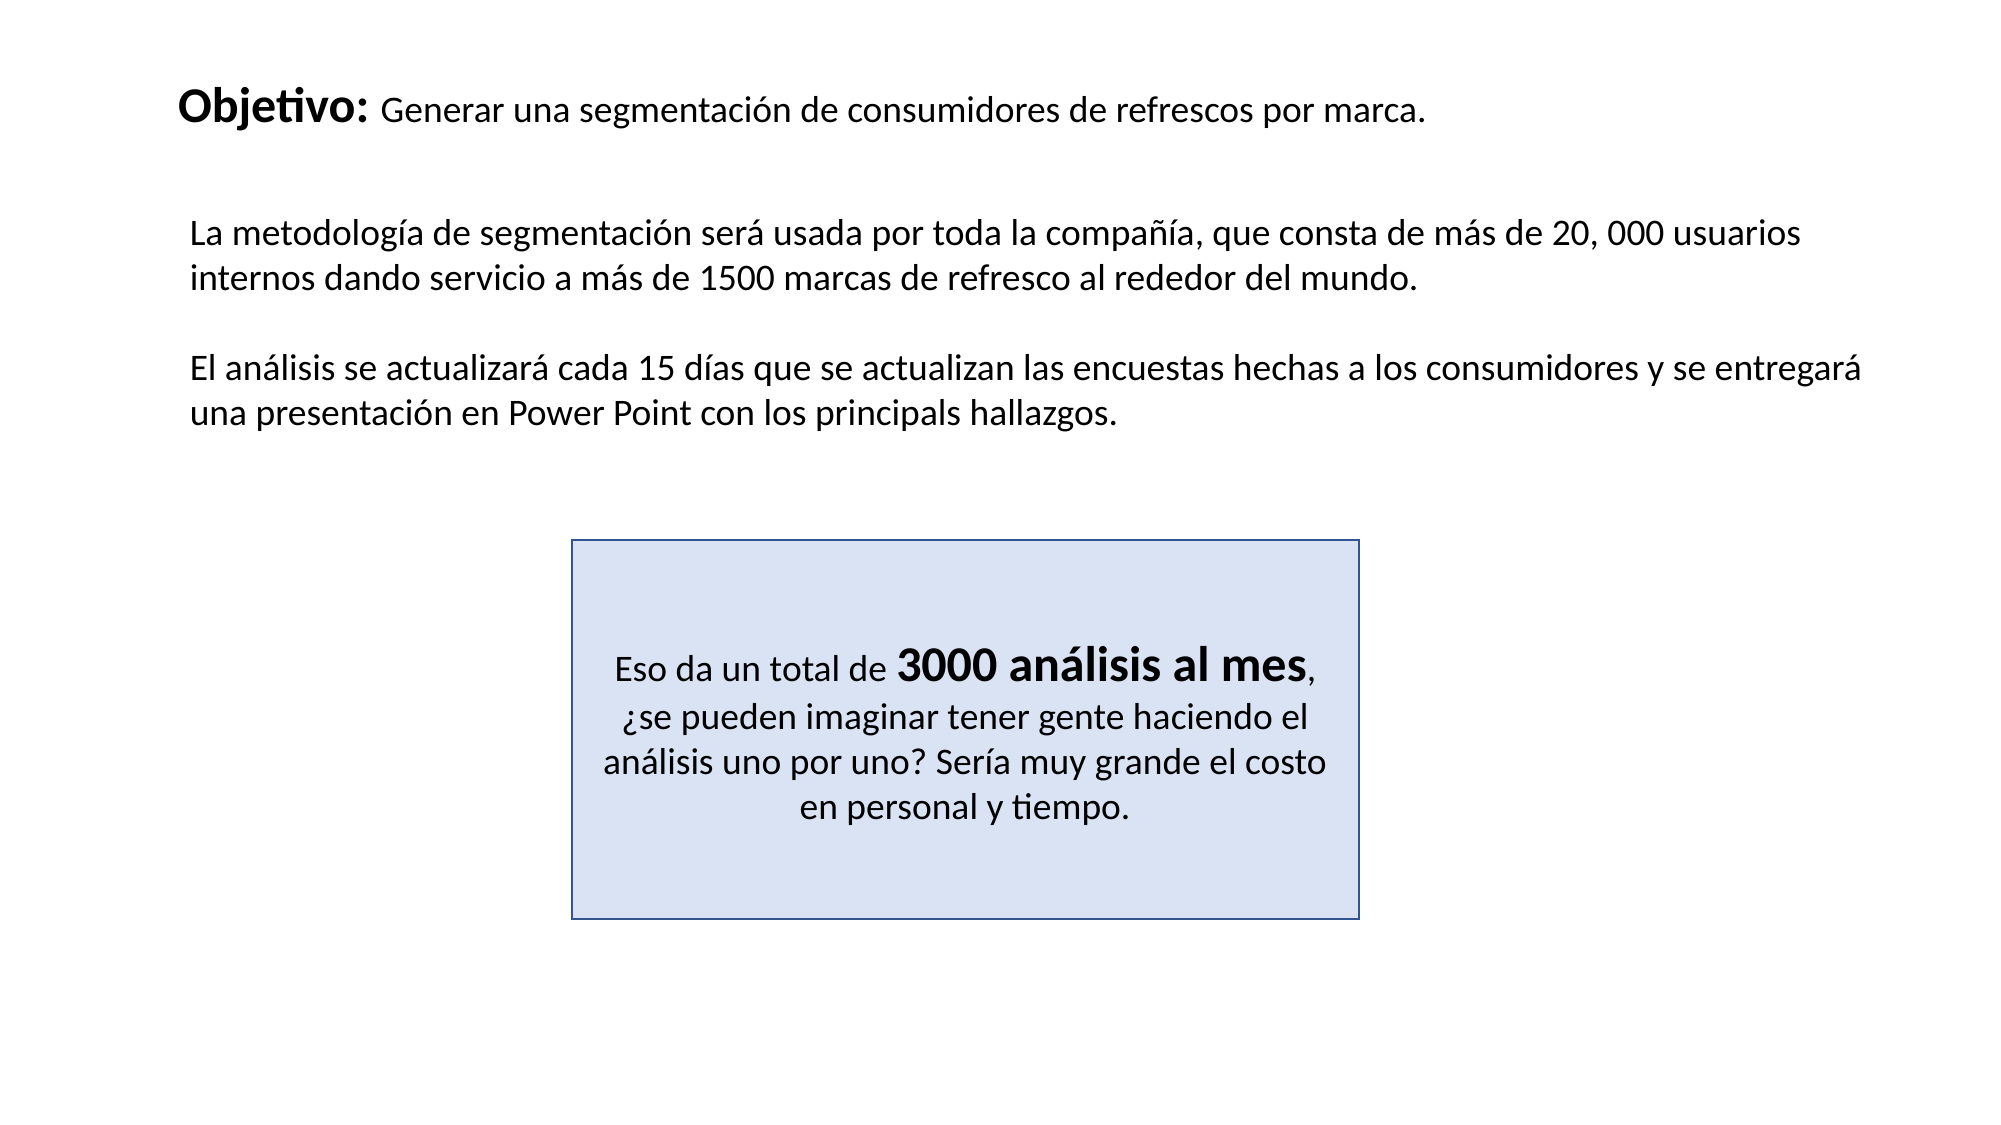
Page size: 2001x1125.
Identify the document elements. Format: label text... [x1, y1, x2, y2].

text_box Objetivo: Generar una segmentación de consumidores de refrescos por marca. [163, 65, 1768, 185]
text_box La metodología de segmentación será usada por toda la compañía, que consta de más de 20, 000 usuarios internos dando servicio a más de 1500 marcas de refresco al rededor del mundo. El análisis se actualizará cada 15 días que se actualizan las encuestas hechas a los consumidores y se entregará una presentación en Power Point con los principals hallazgos. [175, 200, 1888, 441]
text_box Eso da un total de 3000 análisis al mes, ¿se pueden imaginar tener gente haciendo el análisis uno por uno? Sería muy grande el costo en personal y tiempo. [571, 539, 1360, 920]
